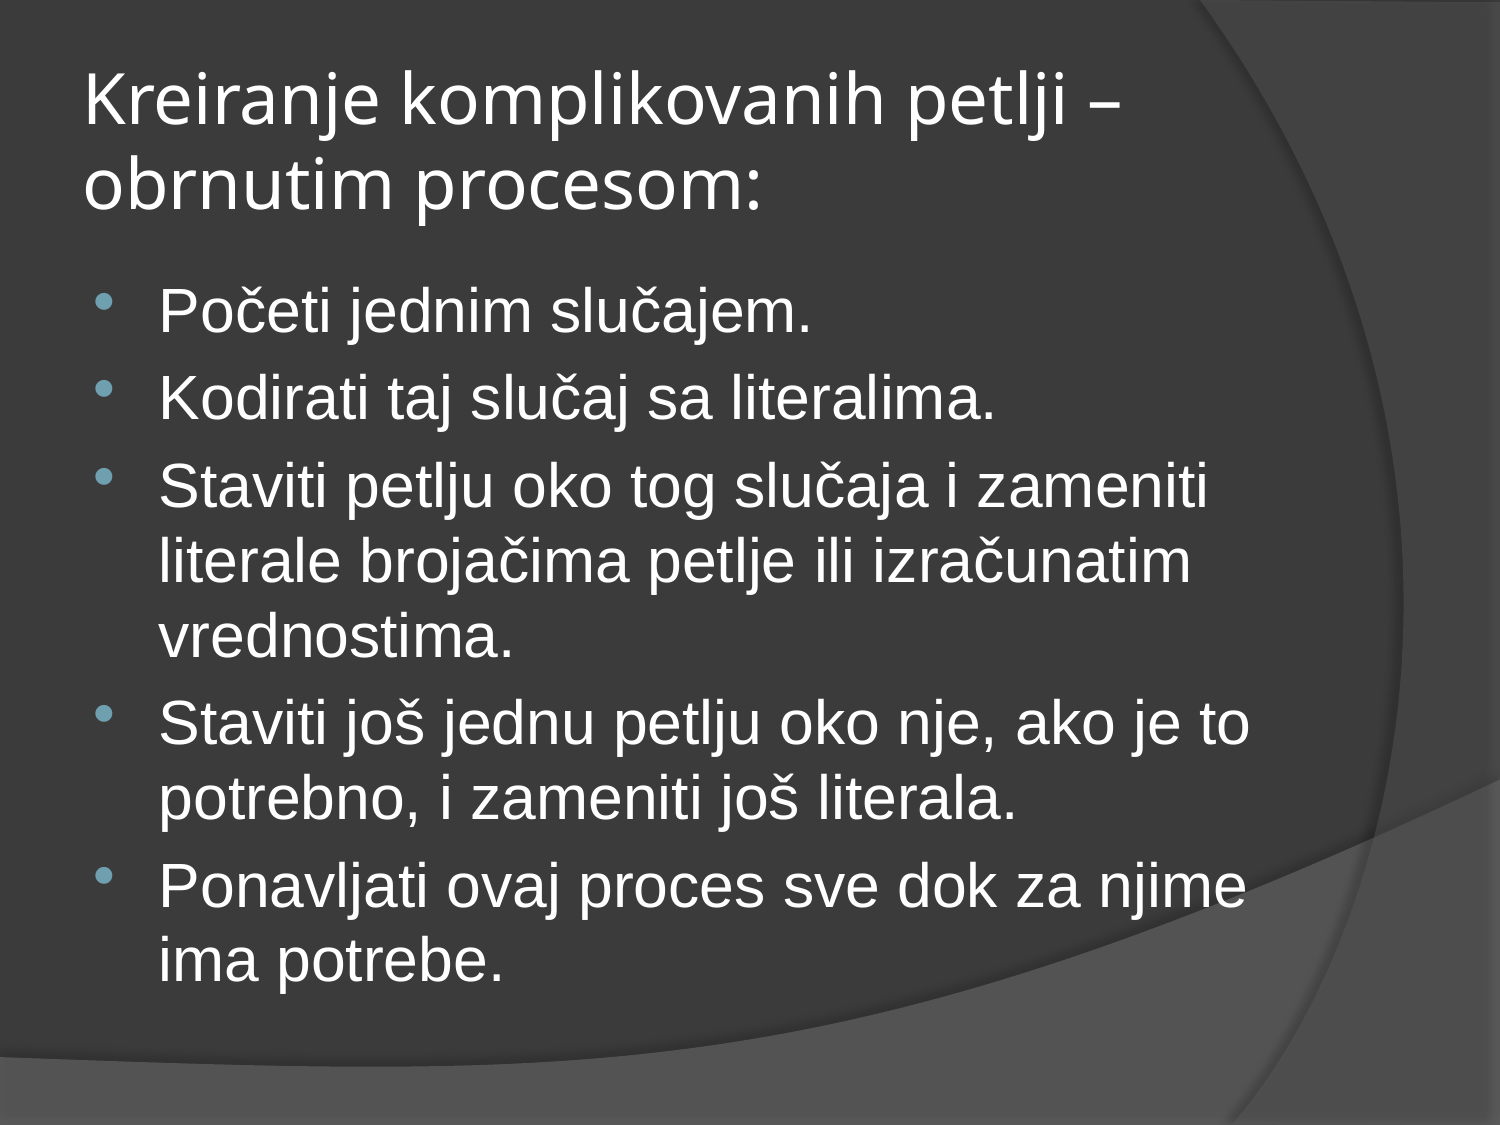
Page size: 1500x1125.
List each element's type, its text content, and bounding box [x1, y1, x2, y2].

list Početi jednim slučajem. Kodirati taj slučaj sa literalima. Staviti petlju oko tog slučaja i zameniti literale brojačima petlje ili izračunatim vrednostima. Staviti još jednu petlju oko nje, ako je to potrebno, i zameniti još literala. Ponavljati ovaj proces sve dok za njime ima potrebe. [75, 262, 1300, 1005]
title Kreiranje komplikovanih petlji – obrnutim procesom: [75, 45, 1300, 233]
